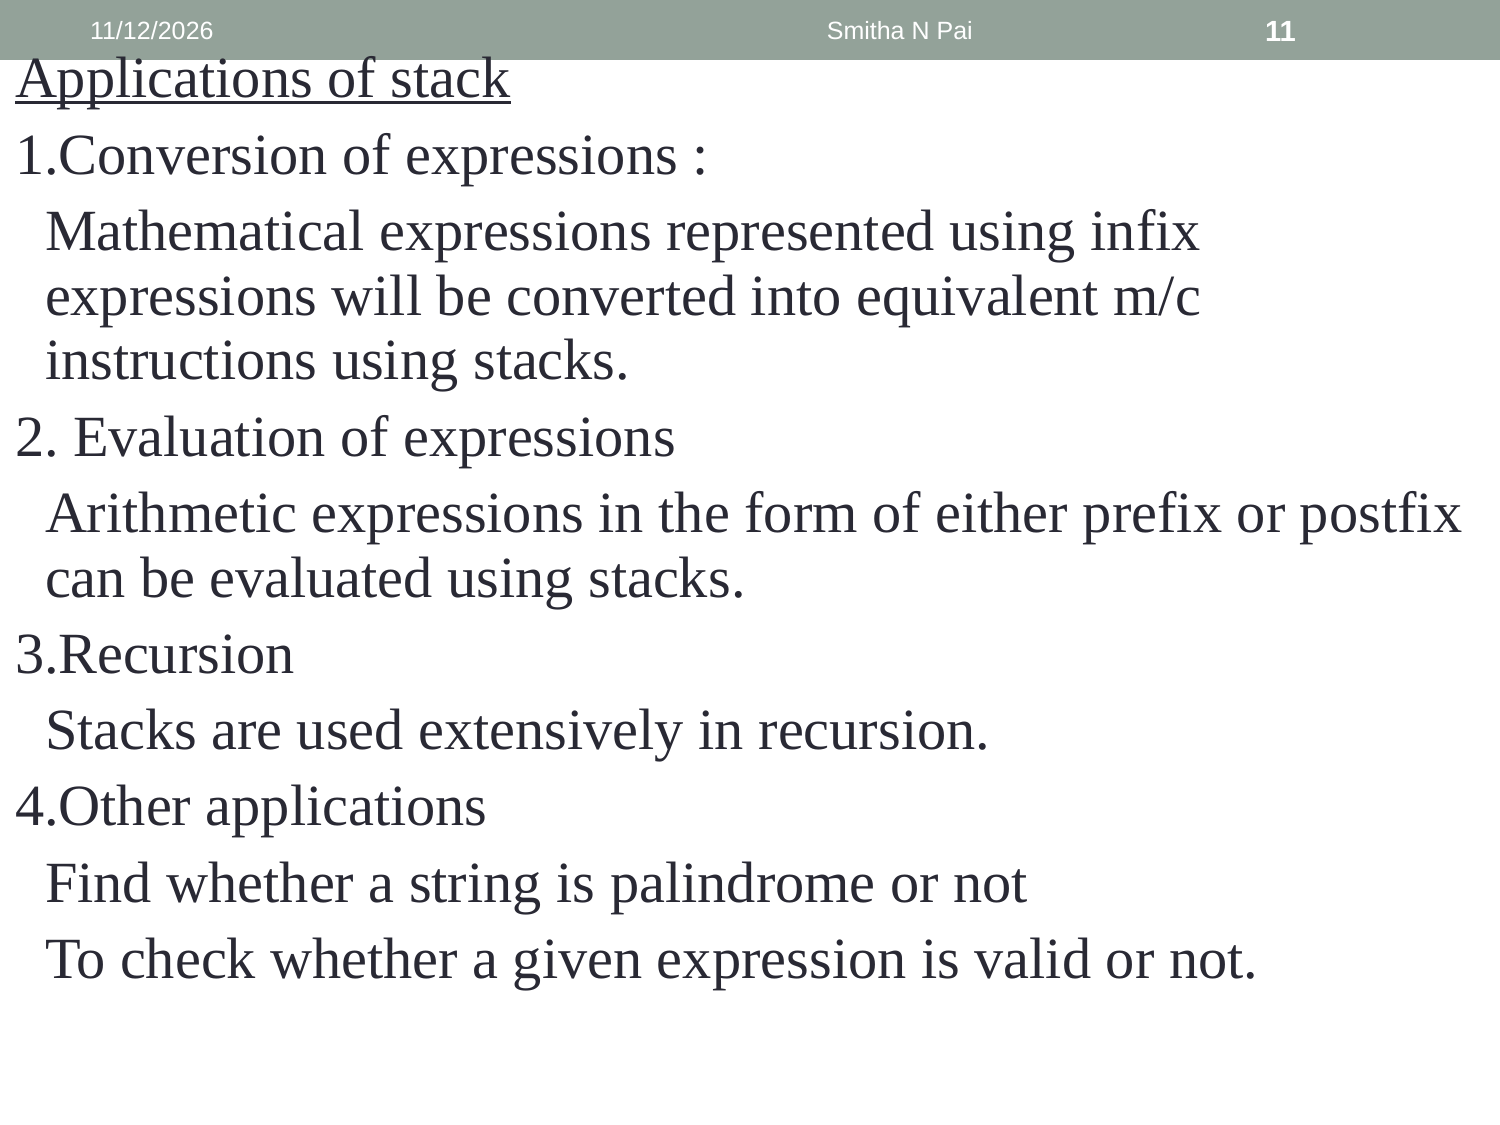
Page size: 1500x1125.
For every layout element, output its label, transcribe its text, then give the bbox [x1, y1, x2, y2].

list Applications of stack 1.Conversion of expressions : Mathematical expressions represented using infix expressions will be converted into equivalent m/c instructions using stacks. 2. Evaluation of expressions Arithmetic expressions in the form of either prefix or postfix can be evaluated using stacks. 3.Recursion Stacks are used extensively in recursion. 4.Other applications Find whether a string is palindrome or not To check whether a given expression is valid or not. [0, 37, 1500, 1088]
footer Smitha N Pai [562, 3, 1238, 57]
slide_number 11 [1250, 3, 1425, 57]
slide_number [75, 3, 550, 57]
